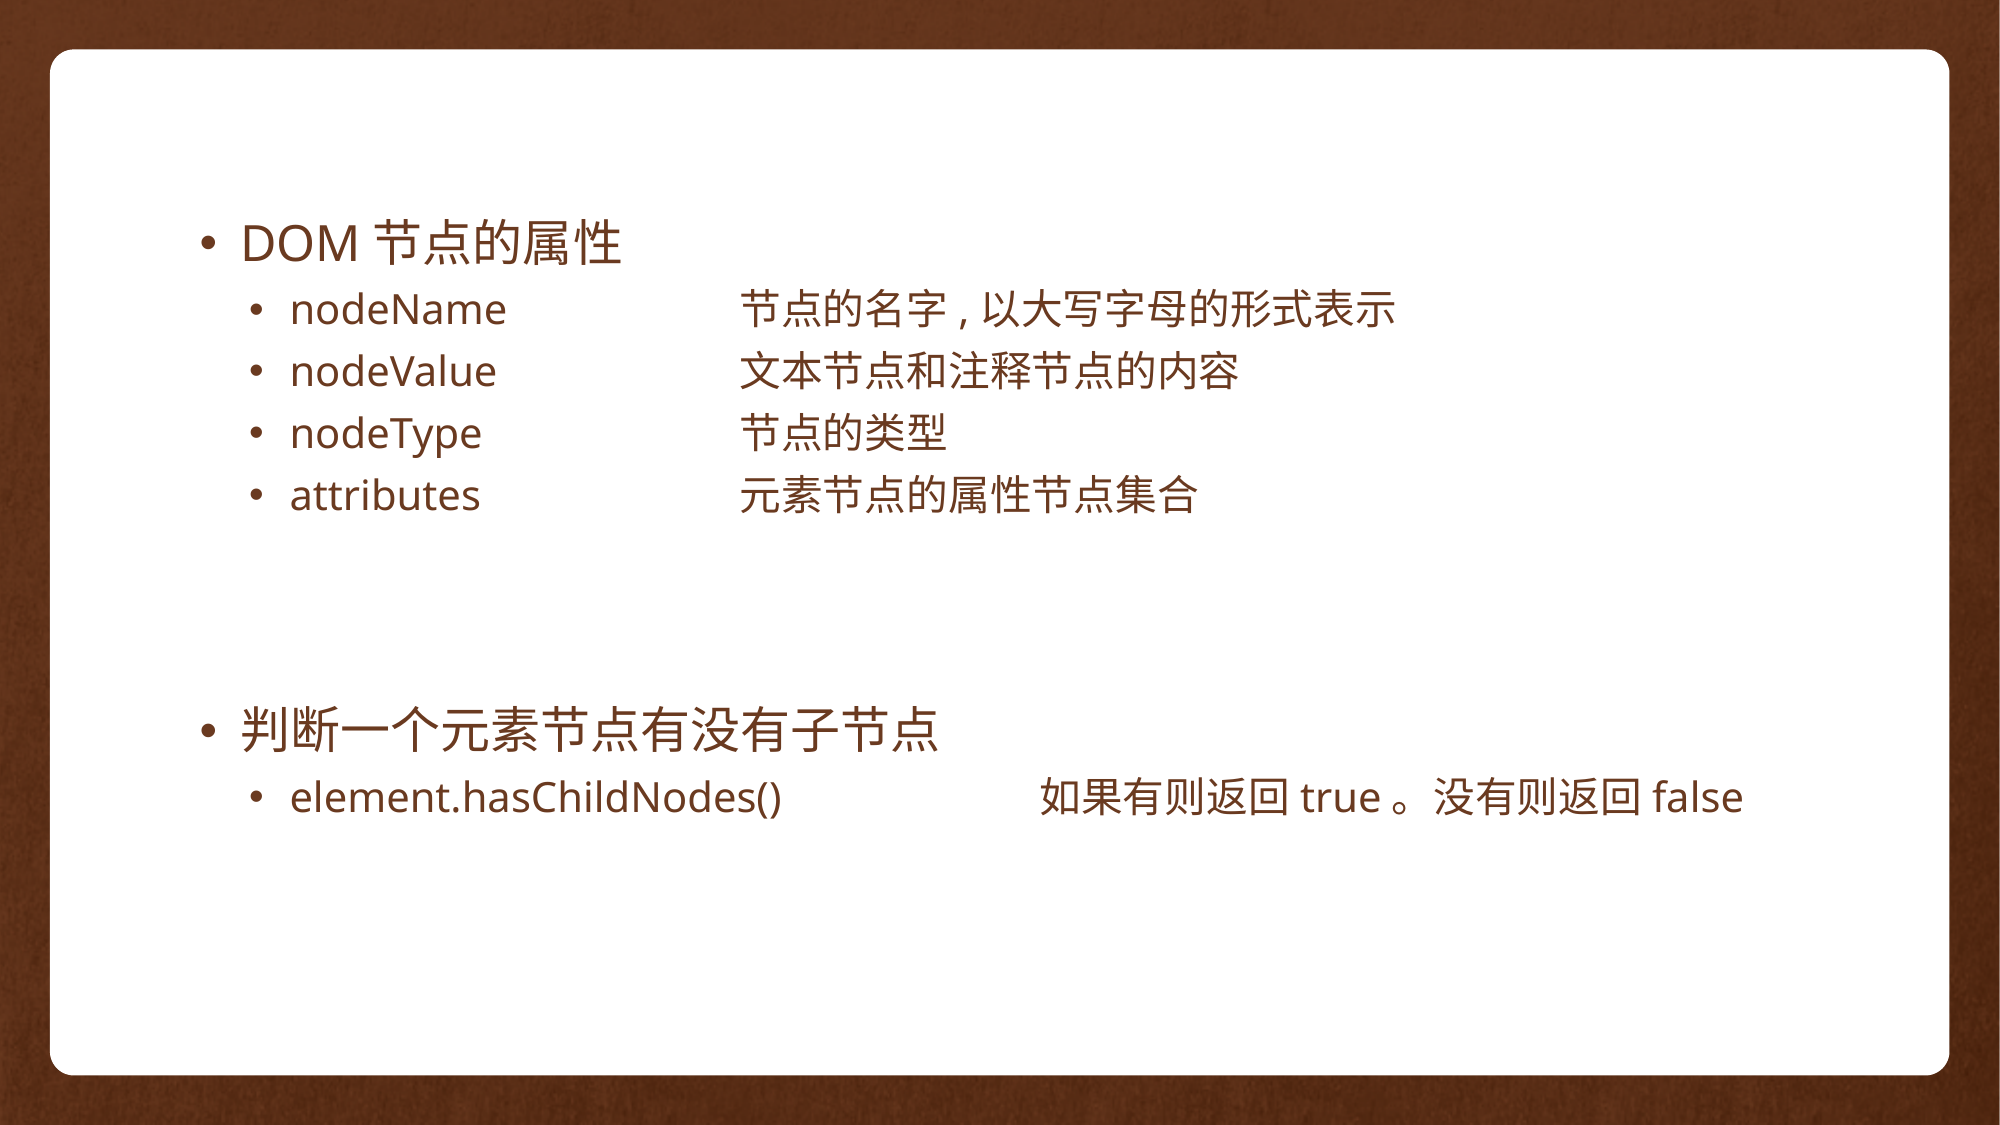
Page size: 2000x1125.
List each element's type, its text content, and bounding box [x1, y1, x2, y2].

list DOM节点的属性 nodeName 节点的名字,以大写字母的形式表示 nodeValue 文本节点和注释节点的内容 nodeType 节点的类型 attributes 元素节点的属性节点集合 判断一个元素节点有没有子节点 element.hasChildNodes() 如果有则返回true。没有则返回false [184, 210, 1815, 915]
